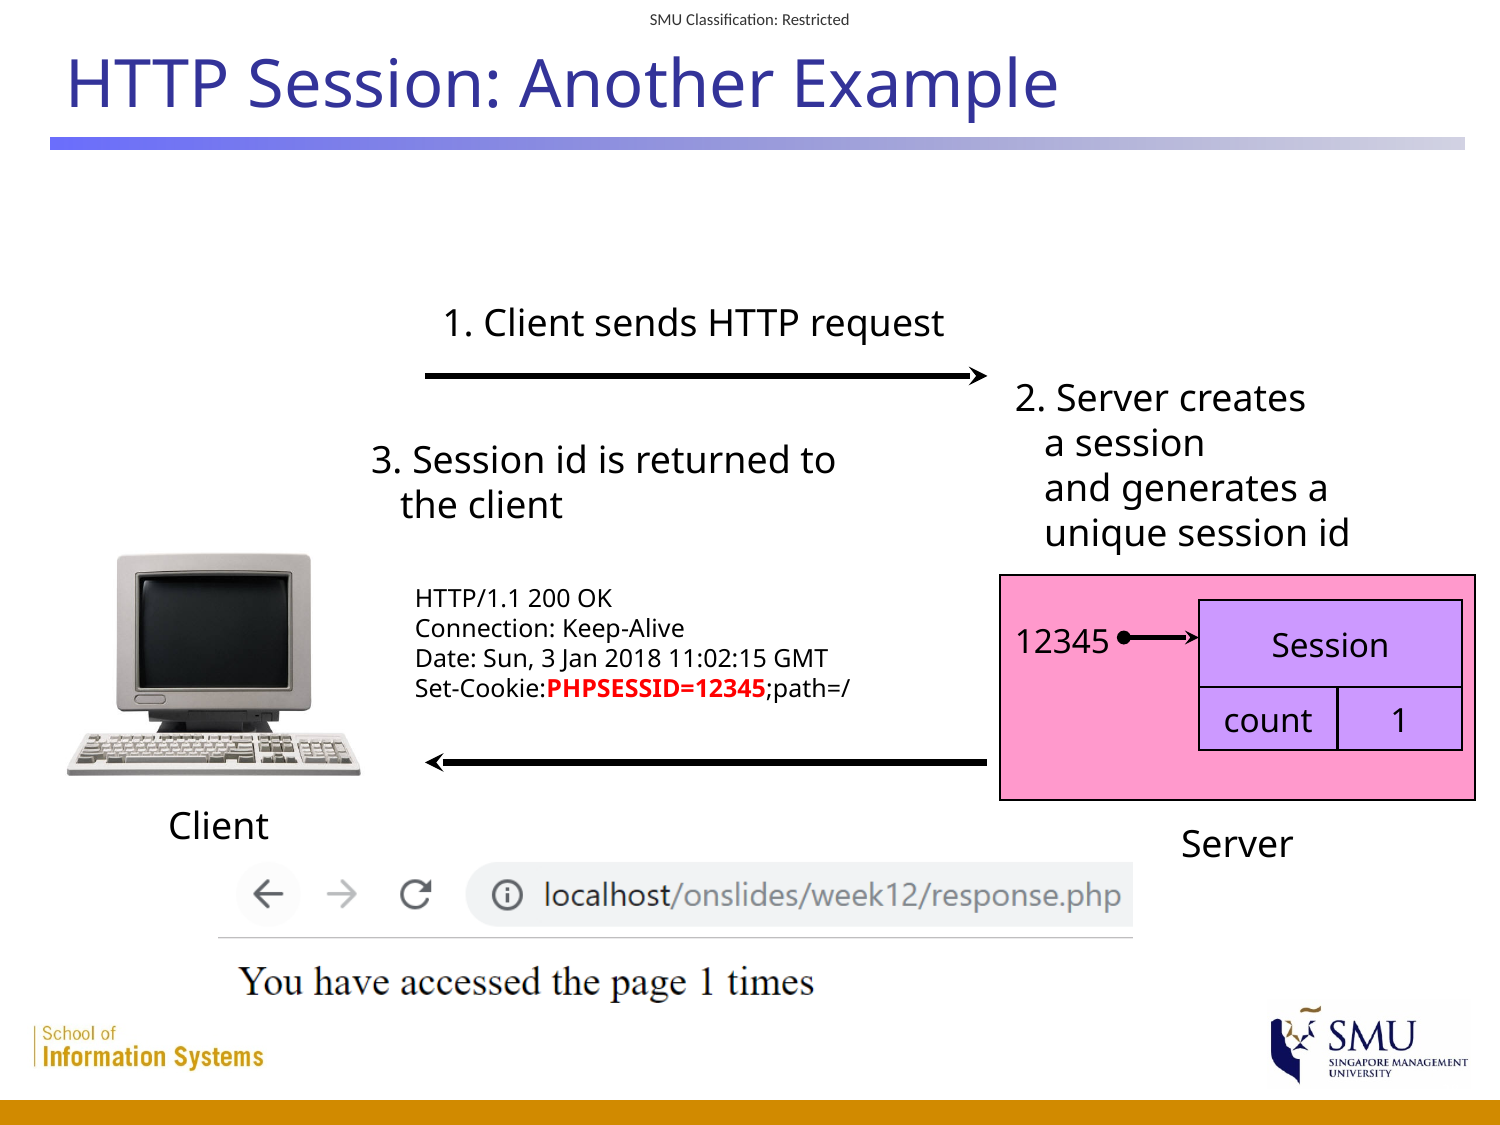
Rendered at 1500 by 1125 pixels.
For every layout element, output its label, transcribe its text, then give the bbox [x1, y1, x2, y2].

title HTTP Session: Another Example [50, 24, 1463, 138]
text_box [999, 574, 1475, 800]
text_box count [1198, 687, 1337, 750]
text_box Server [1068, 812, 1407, 868]
picture [27, 854, 1133, 1073]
text_box 2. Server creates a session and generates a unique session id [999, 366, 1500, 542]
text_box 12345 [987, 612, 1138, 668]
text_box Client [50, 795, 388, 850]
text_box HTTP/1.1 200 OK Connection: Keep-Alive Date: Sun, 3 Jan 2018 11:02:15 GMT Set-Cookie:PHPSESSID=12345;path=/ [399, 574, 999, 712]
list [37, 541, 388, 788]
picture [1267, 999, 1471, 1072]
slide_number 28 [1262, 1072, 1475, 1123]
text_box Session [1198, 599, 1463, 687]
text_box 1 [1337, 687, 1463, 750]
text_box 3. Session id is returned to the client [355, 428, 1027, 564]
text_box 1. Client sends HTTP request [349, 291, 1038, 348]
